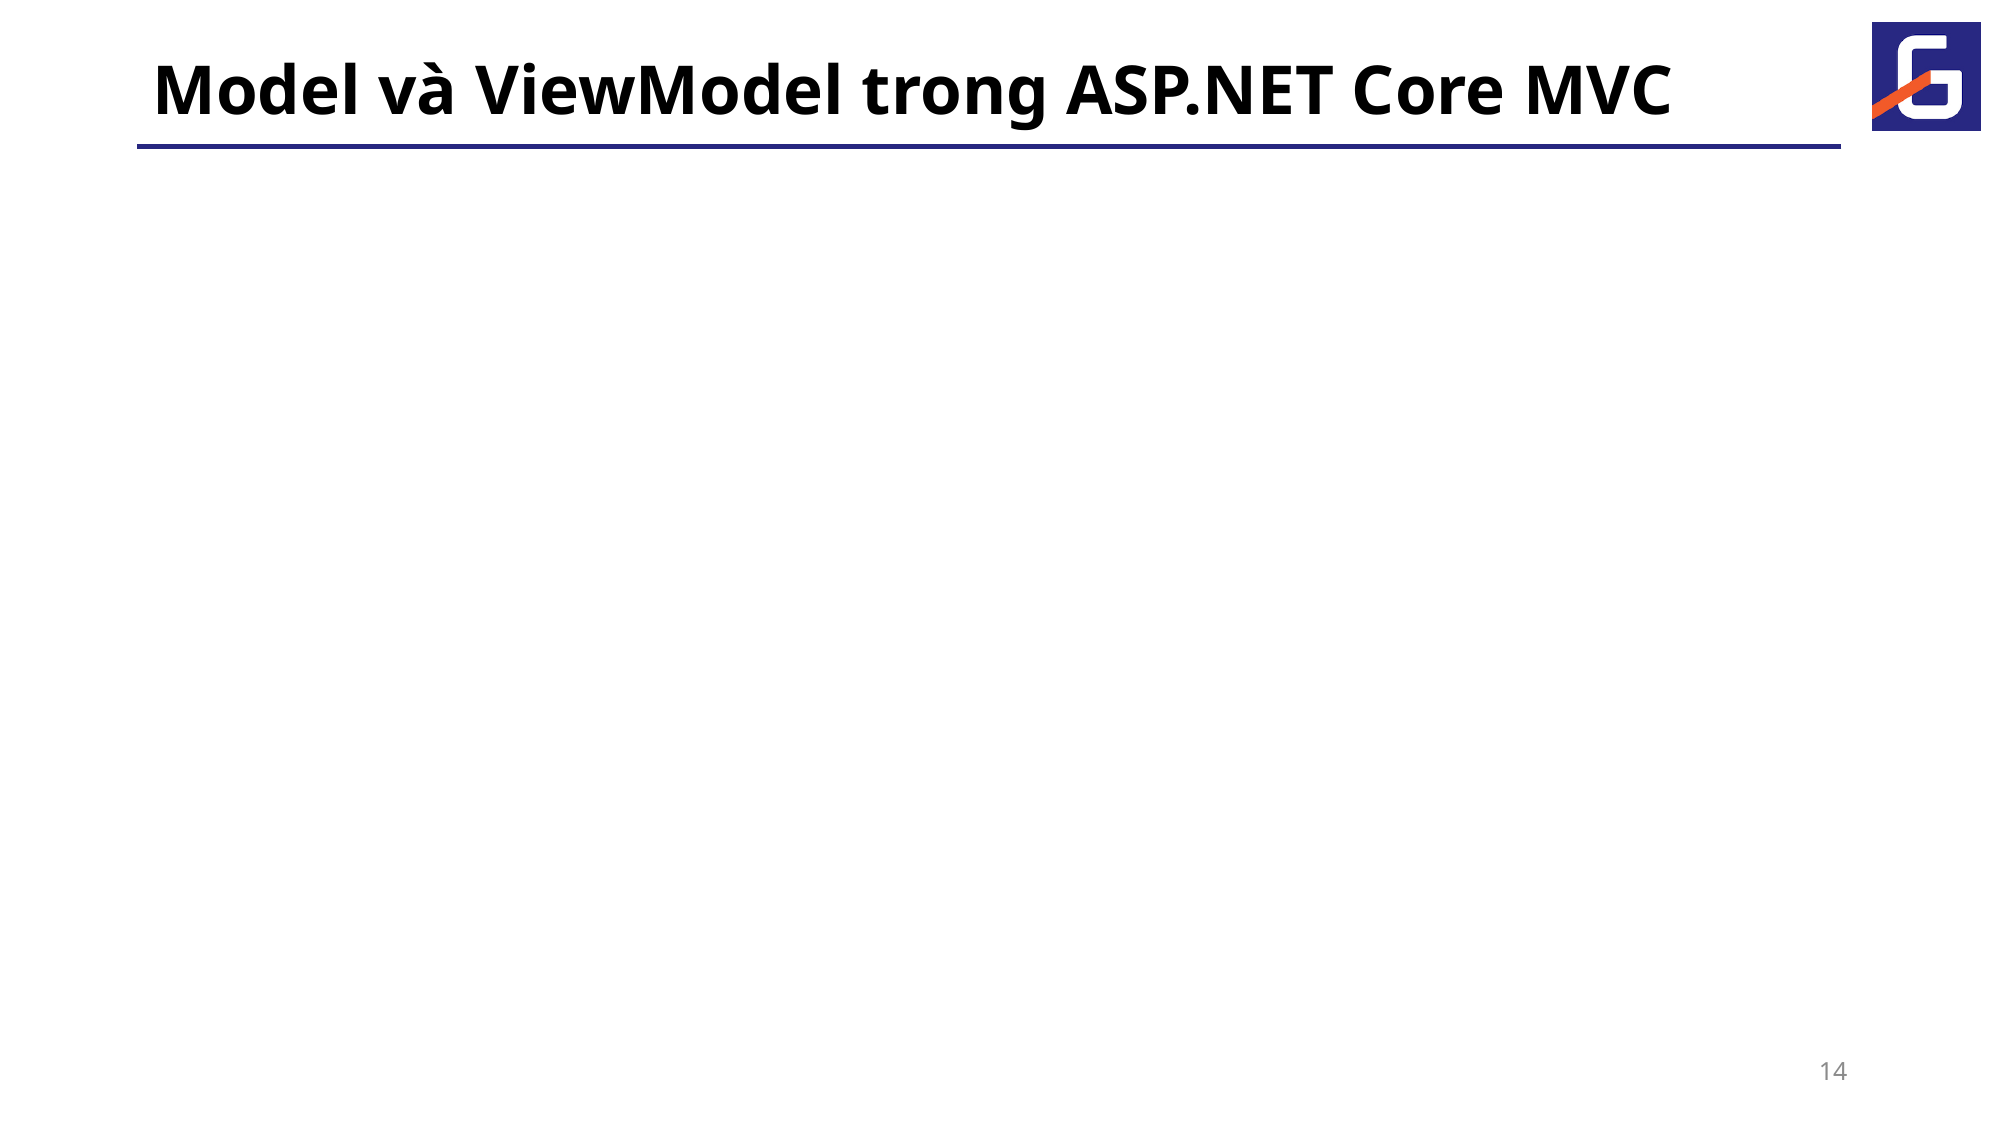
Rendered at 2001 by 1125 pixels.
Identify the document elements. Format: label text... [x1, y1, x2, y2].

picture [1872, 22, 1981, 131]
slide_number 14 [1412, 1042, 1863, 1103]
title Model và ViewModel trong ASP.NET Core MVC [137, 26, 1863, 160]
